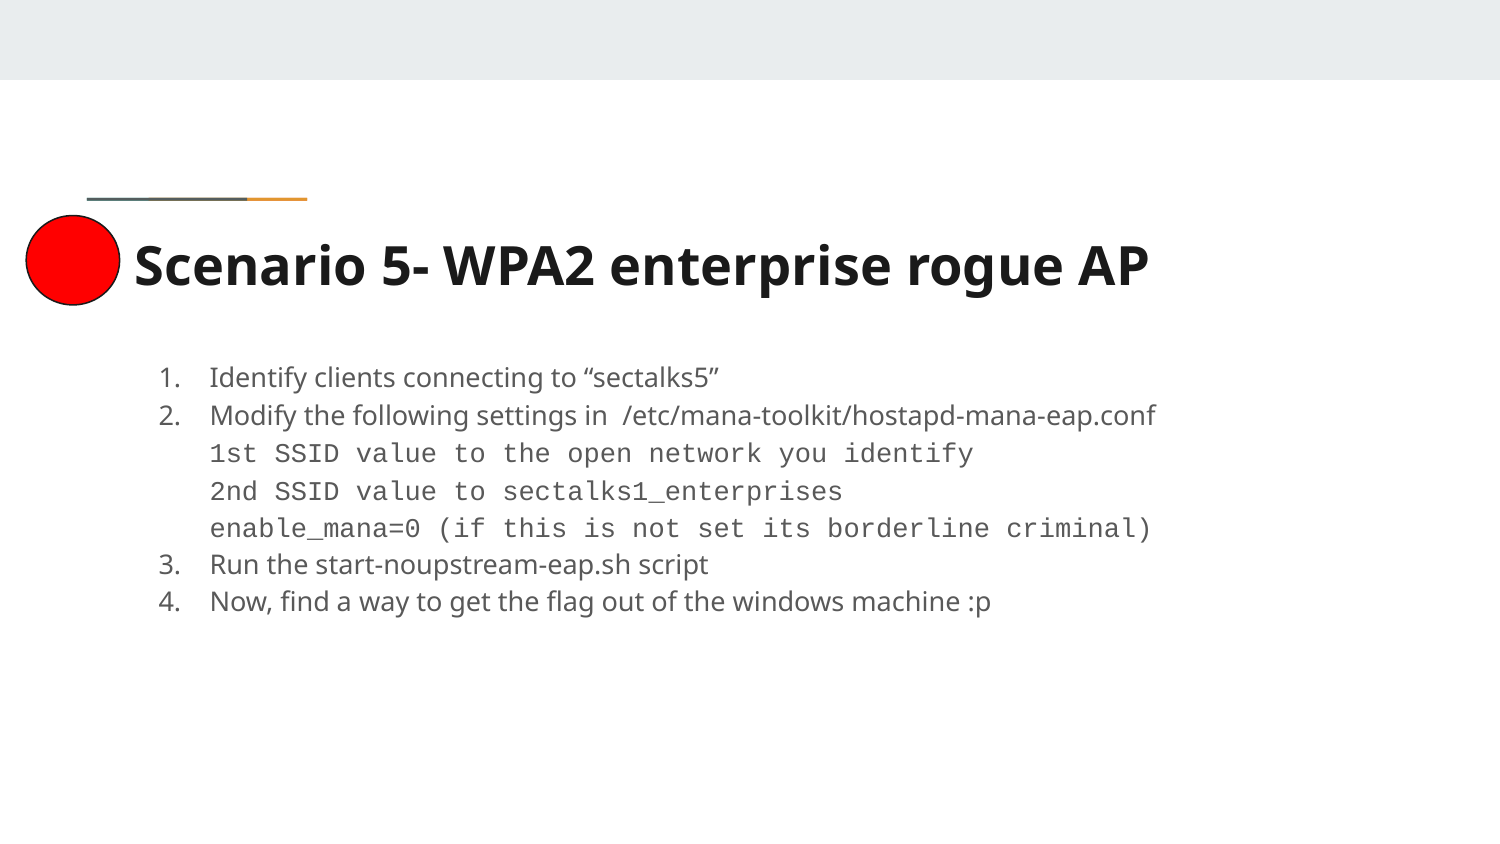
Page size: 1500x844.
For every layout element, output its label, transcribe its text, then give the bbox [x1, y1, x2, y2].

list Identify clients connecting to “sectalks5” Modify the following settings in /etc/mana-toolkit/hostapd-mana-eap.conf 1st SSID value to the open network you identify 2nd SSID value to sectalks1_enterprises enable_mana=0 (if this is not set its borderline criminal) Run the start-noupstream-eap.sh script Now, find a way to get the flag out of the windows machine :p [119, 341, 1412, 712]
title Scenario 5- WPA2 enterprise rogue AP [119, 216, 1381, 305]
text_box [26, 215, 120, 305]
